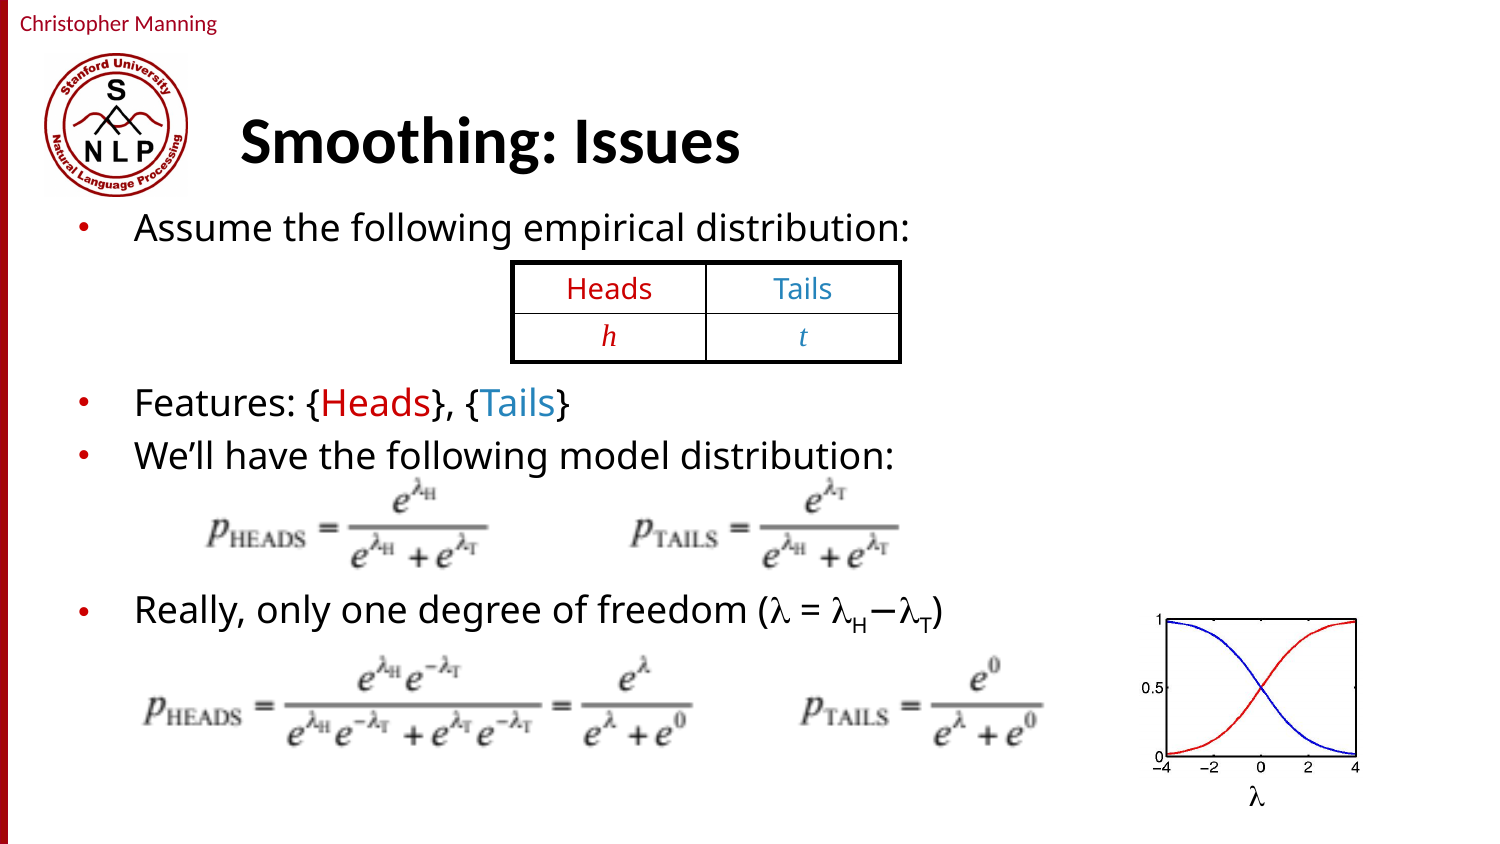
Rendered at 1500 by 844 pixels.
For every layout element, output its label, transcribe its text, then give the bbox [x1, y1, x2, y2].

picture [44, 53, 188, 197]
table_header Tails [707, 265, 898, 313]
table_cell t [707, 314, 898, 360]
picture [1139, 609, 1363, 779]
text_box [794, 646, 1045, 754]
list Assume the following empirical distribution: Features: {Heads}, {Tails} We’ll have the following model distribution: Really, only one degree of freedom ( = H−T) [62, 196, 1463, 797]
table_cell h [515, 314, 705, 360]
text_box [137, 646, 697, 754]
table_header Heads [515, 265, 705, 313]
text_box  [1237, 771, 1438, 818]
title Smoothing: Issues [225, 62, 1450, 185]
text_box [624, 468, 905, 575]
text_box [199, 468, 493, 575]
